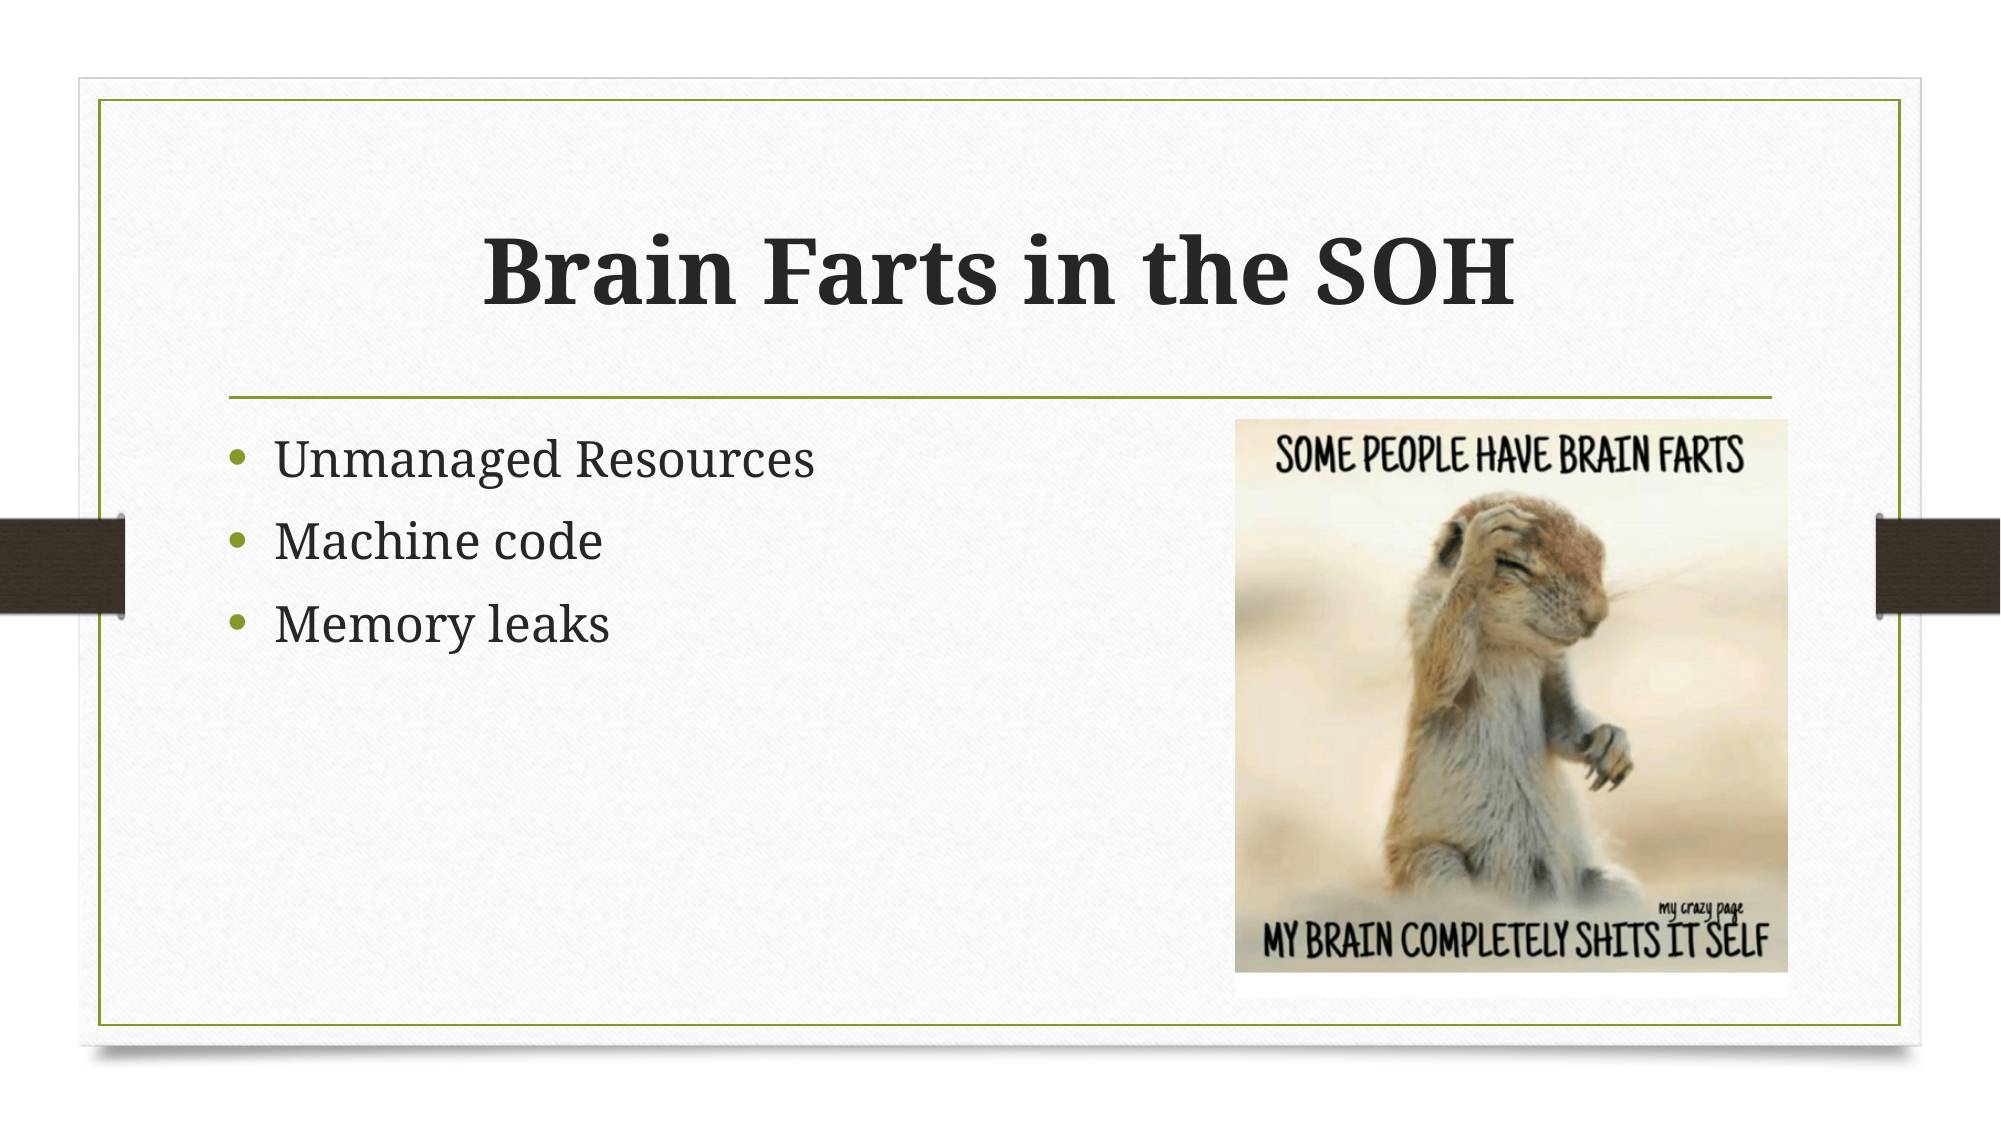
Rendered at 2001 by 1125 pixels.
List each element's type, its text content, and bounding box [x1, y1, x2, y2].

title Brain Farts in the SOH [212, 161, 1788, 375]
picture [0, 0, 2001, 1125]
list Unmanaged Resources Machine code Memory leaks [212, 419, 1234, 964]
